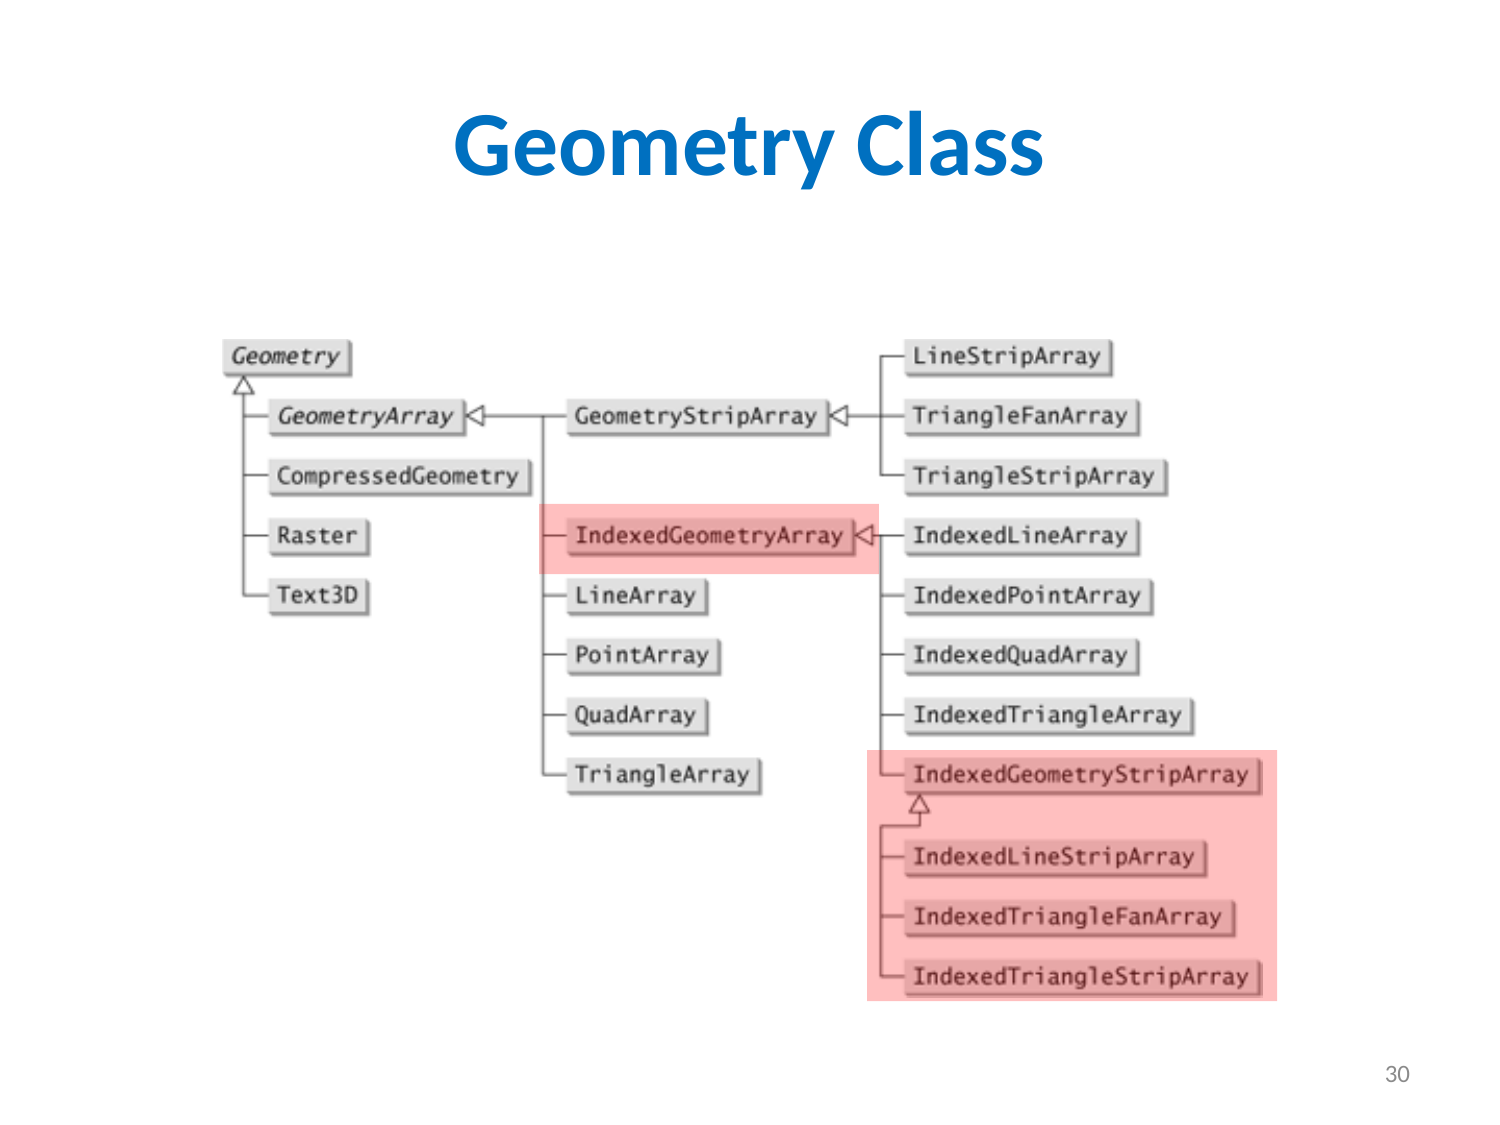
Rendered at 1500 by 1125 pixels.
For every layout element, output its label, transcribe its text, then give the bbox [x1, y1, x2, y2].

title Geometry Class [75, 45, 1425, 233]
picture [222, 339, 1264, 998]
text_box 30 [1074, 1042, 1425, 1103]
text_box [1266, 748, 1279, 1003]
